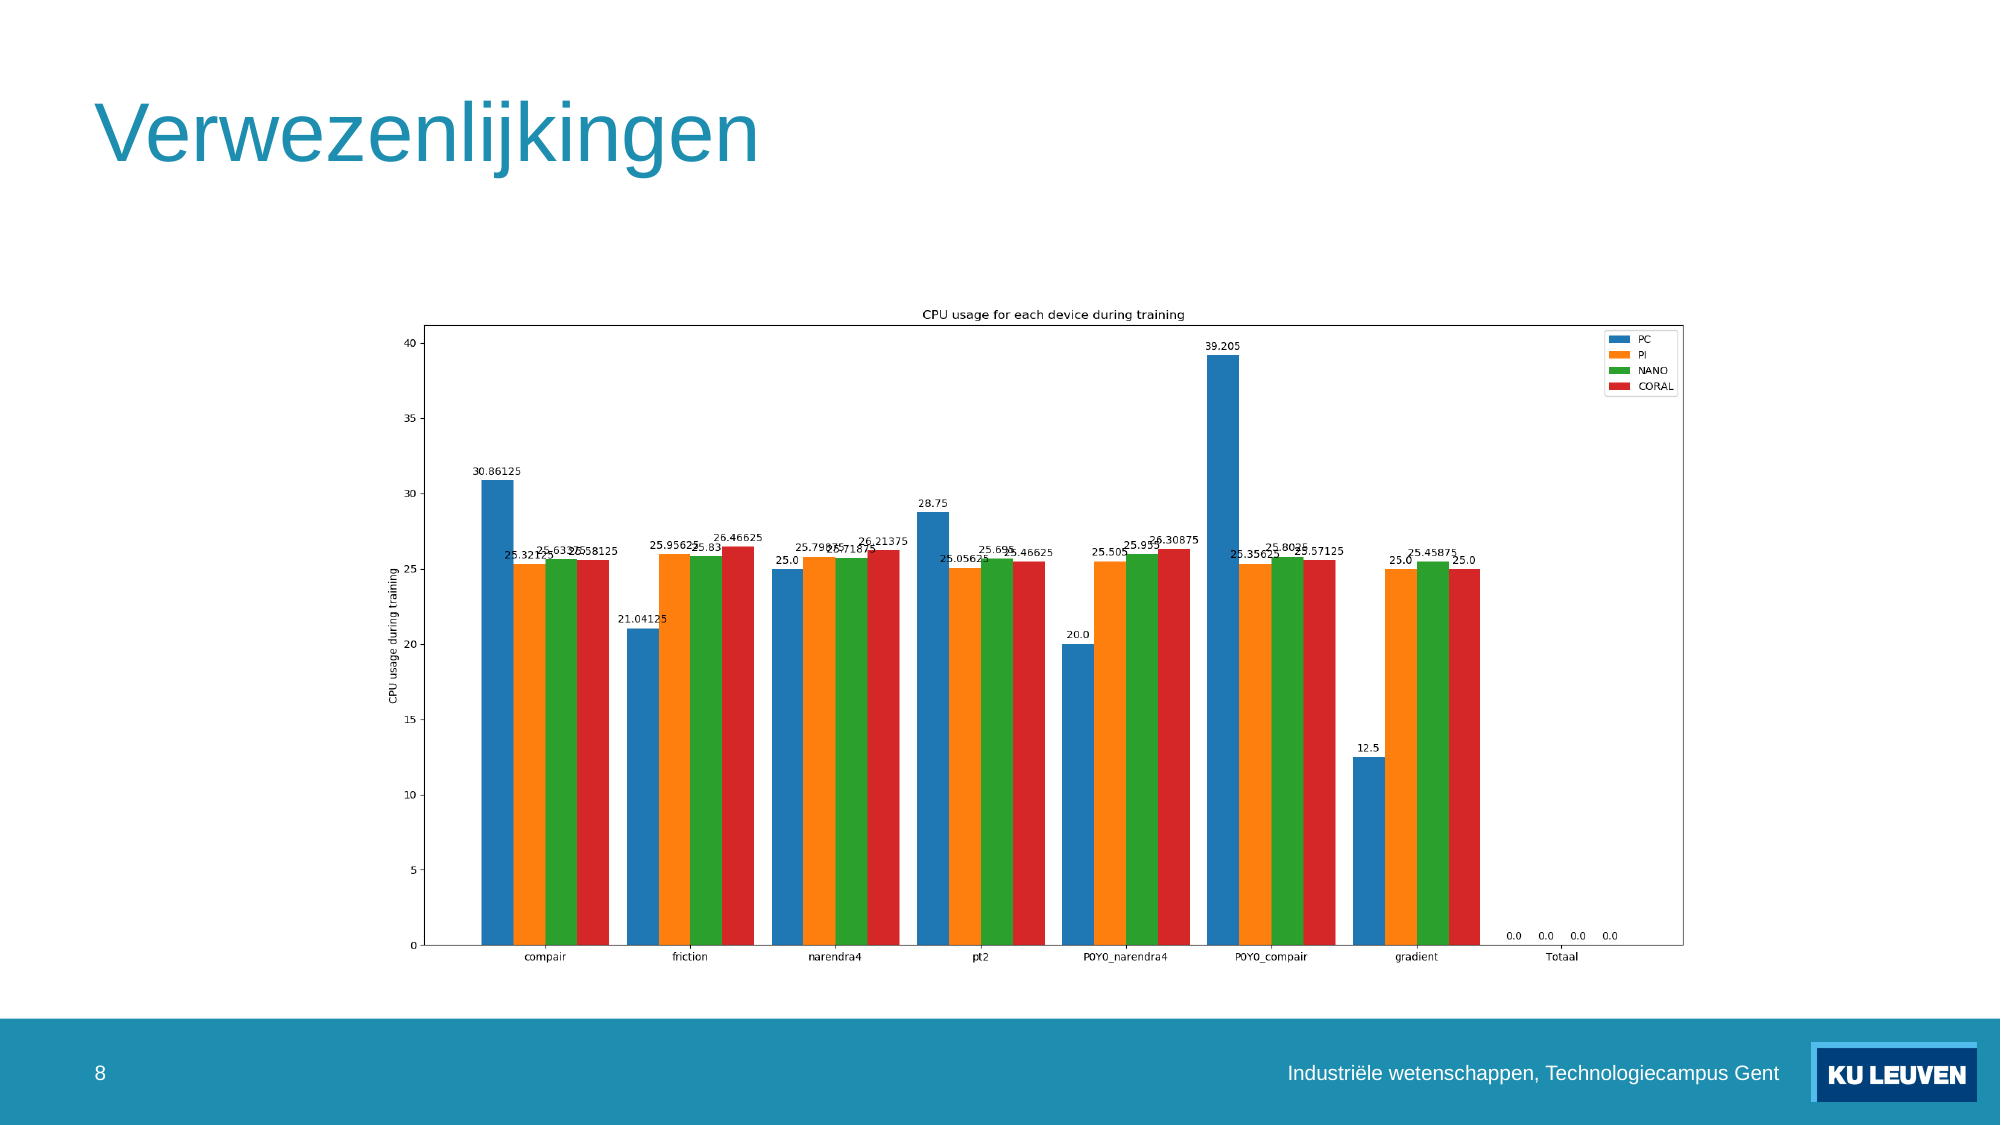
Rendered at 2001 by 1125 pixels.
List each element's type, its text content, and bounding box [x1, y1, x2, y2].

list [284, 271, 1716, 1004]
slide_number 8 [94, 1018, 201, 1125]
picture [1811, 1042, 1977, 1102]
footer Industriële wetenschappen, Technologiecampus Gent [989, 1018, 1809, 1125]
title Verwezenlijkingen [94, 33, 1906, 223]
